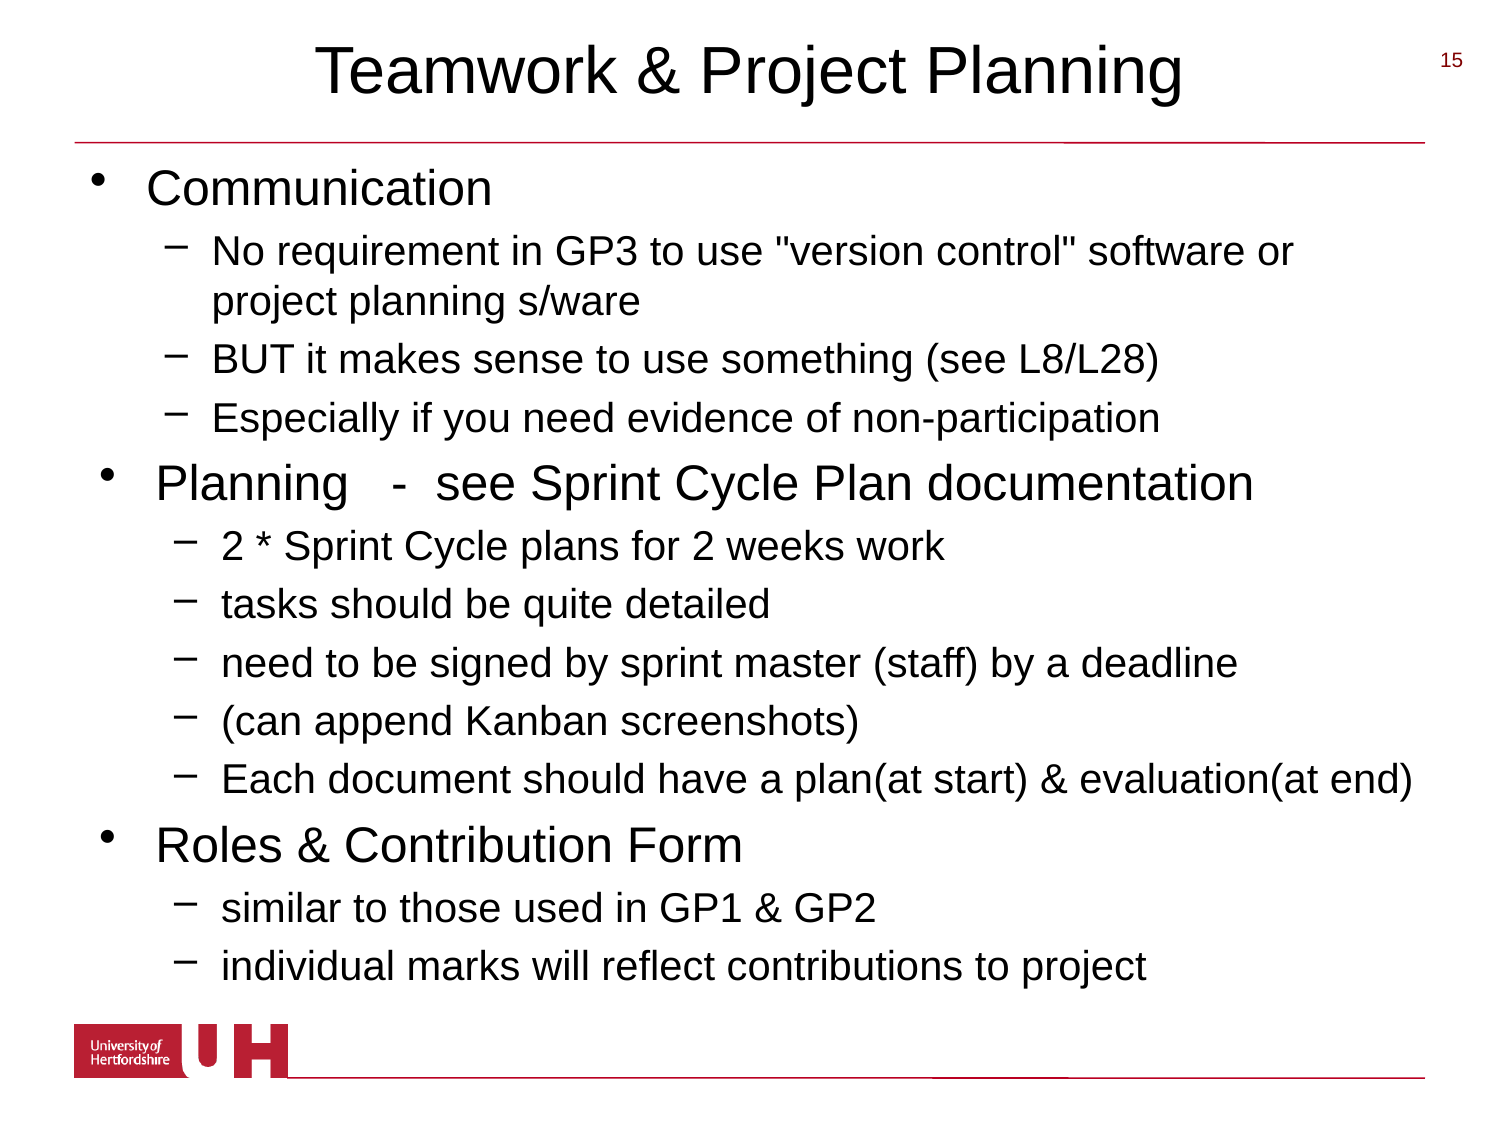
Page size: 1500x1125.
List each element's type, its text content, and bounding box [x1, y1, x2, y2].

list Communication No requirement in GP3 to use "version control" software or project planning s/ware BUT it makes sense to use something (see L8/L28) Especially if you need evidence of non-participation Planning - see Sprint Cycle Plan documentation 2 * Sprint Cycle plans for 2 weeks work tasks should be quite detailed need to be signed by sprint master (staff) by a deadline (can append Kanban screenshots) Each document should have a plan(at start) & evaluation(at end) Roles & Contribution Form similar to those used in GP1 & GP2 individual marks will reflect contributions to project [75, 148, 1447, 951]
picture [74, 1024, 288, 1078]
title Teamwork & Project Planning [103, 19, 1397, 143]
slide_number 15 [1411, 19, 1479, 79]
